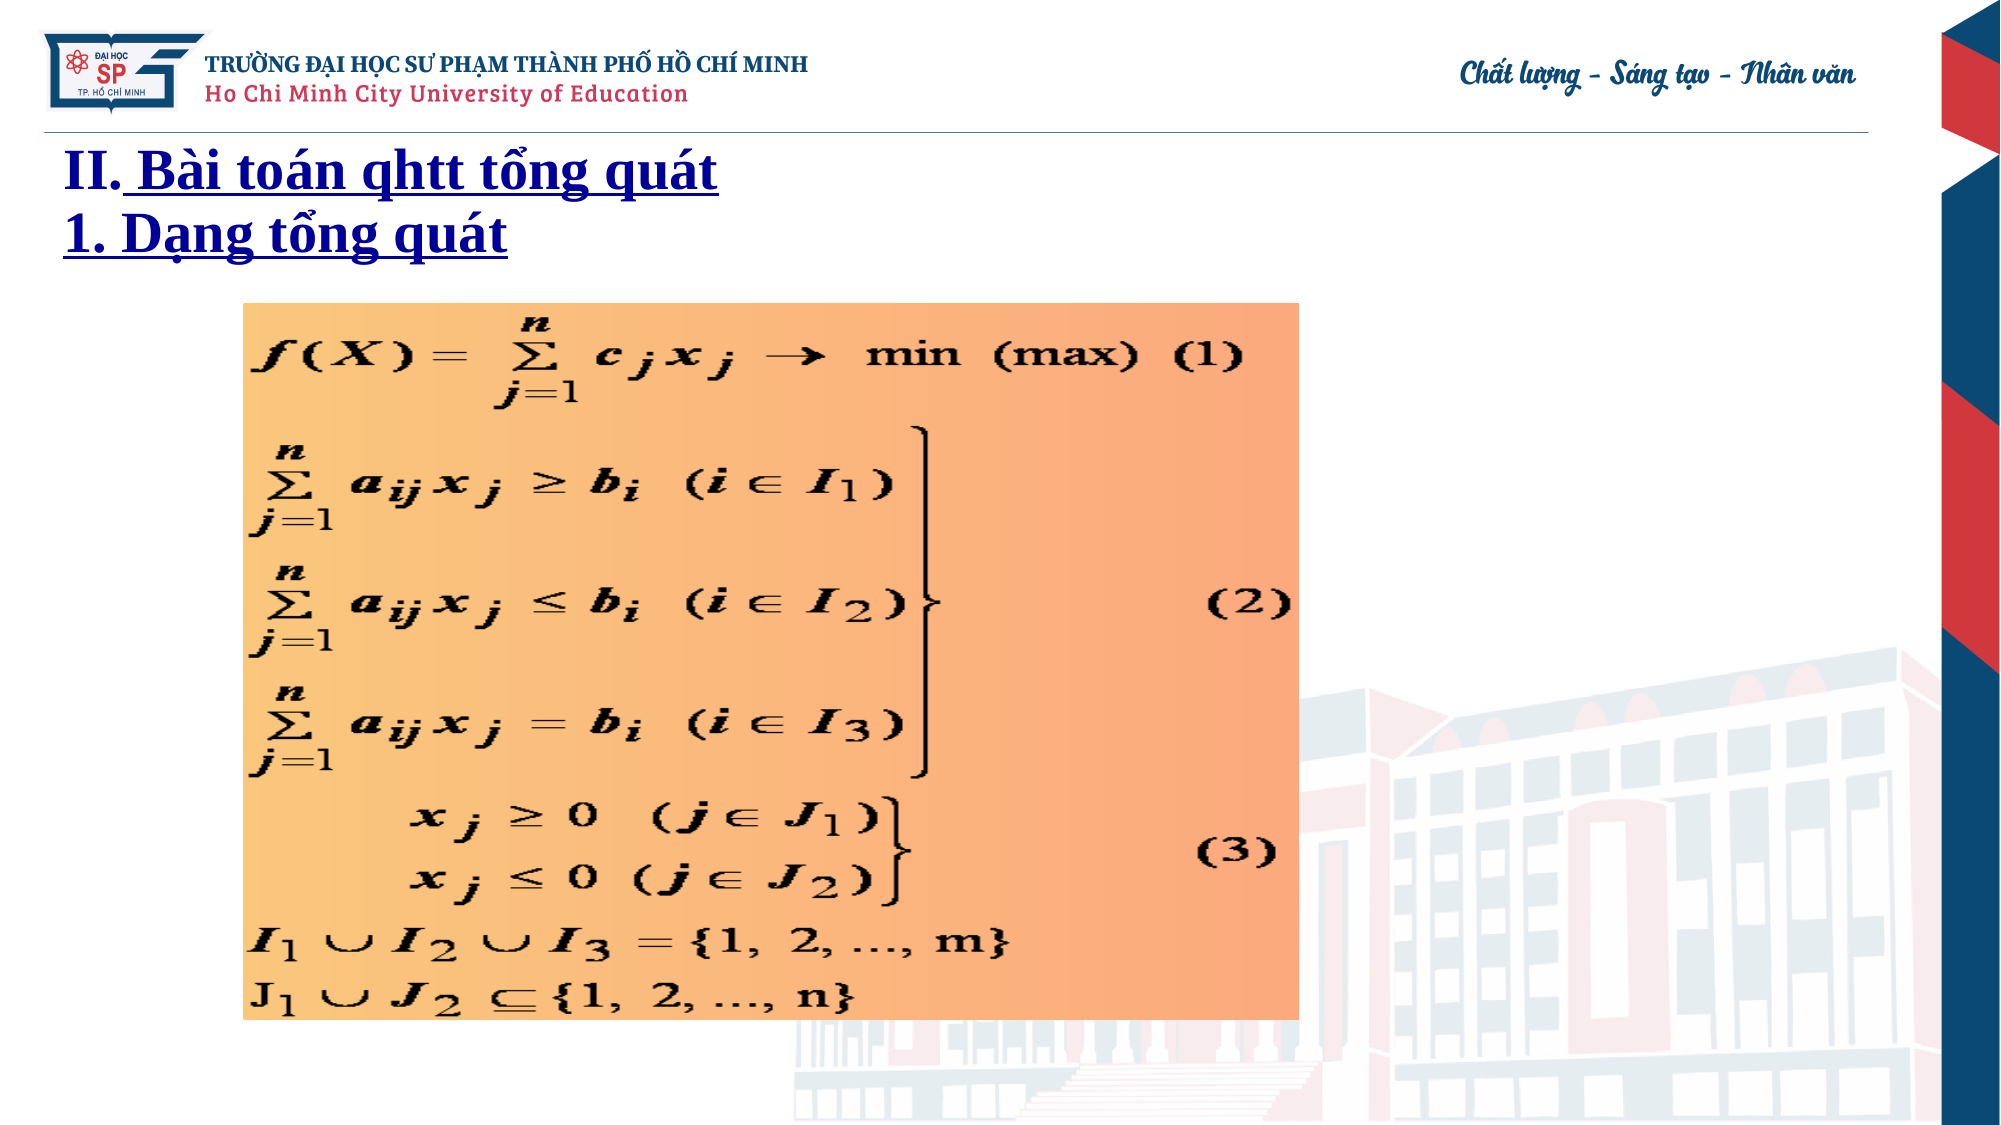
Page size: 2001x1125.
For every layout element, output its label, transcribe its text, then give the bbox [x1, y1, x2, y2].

picture [0, 0, 2000, 1125]
title II. Bài toán qhtt tổng quát 1. Dạng tổng quát [48, 134, 1774, 271]
